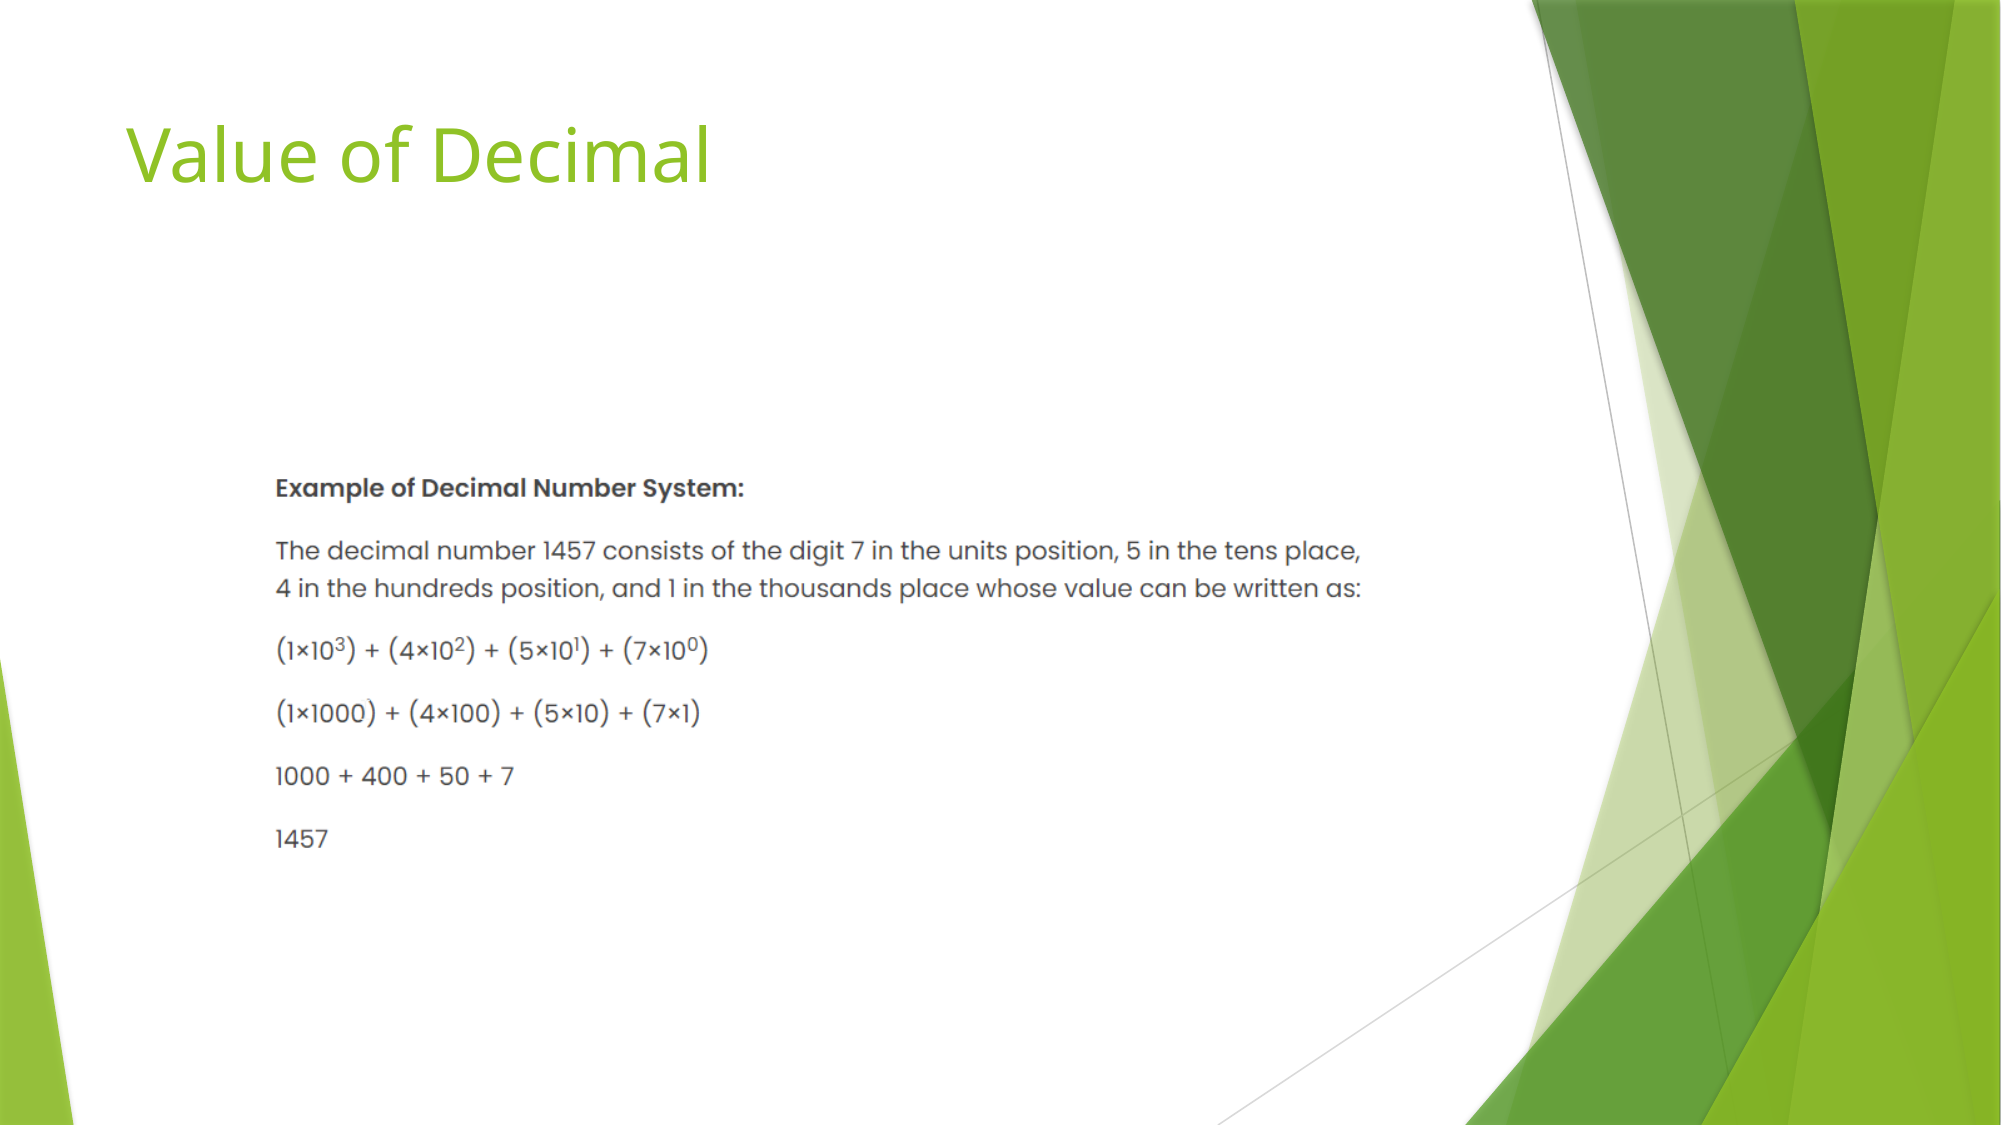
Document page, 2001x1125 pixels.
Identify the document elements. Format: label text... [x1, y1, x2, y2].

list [246, 467, 1387, 878]
title Value of Decimal [111, 99, 1522, 317]
